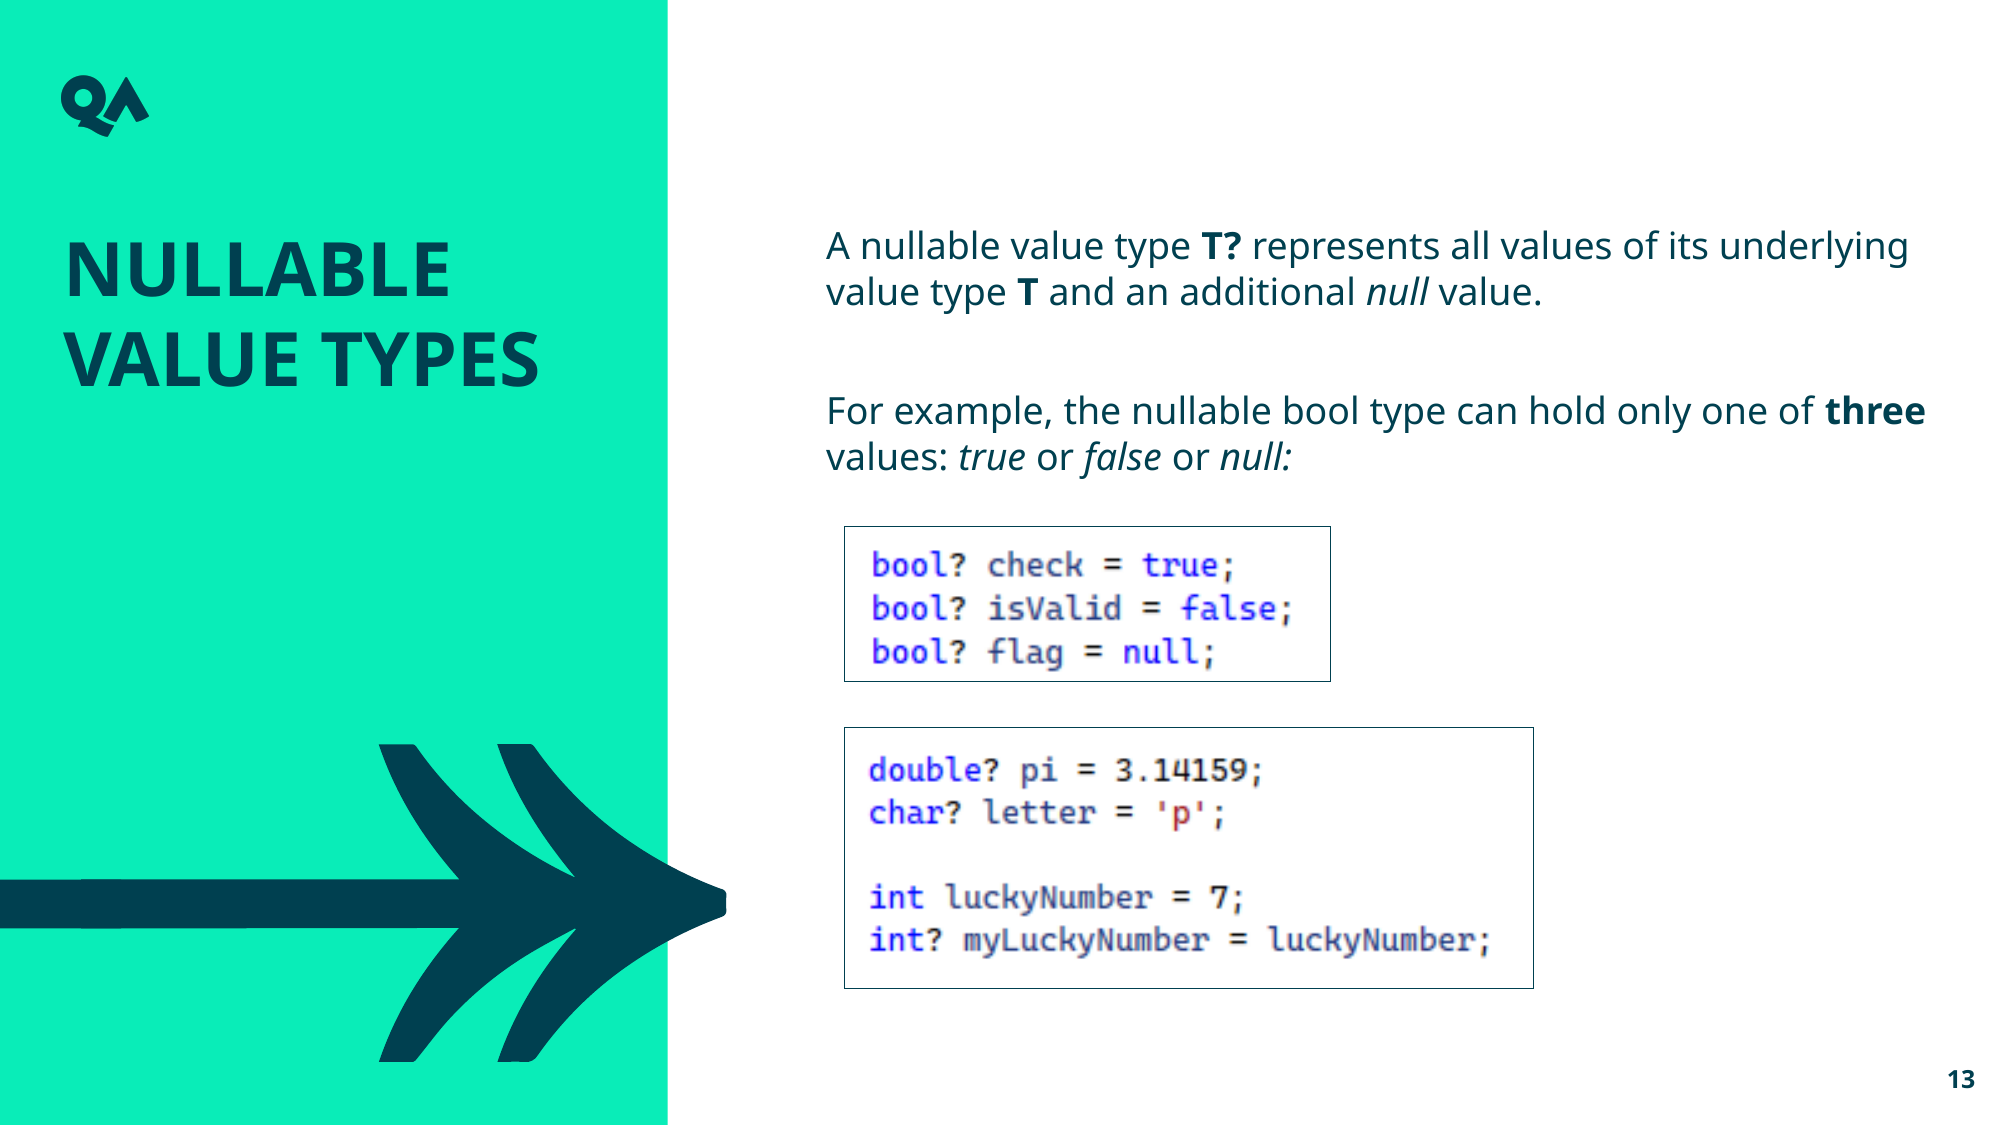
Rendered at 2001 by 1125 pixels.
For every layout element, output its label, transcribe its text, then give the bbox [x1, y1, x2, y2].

picture [44, 61, 166, 148]
picture [846, 729, 1532, 987]
list Nullable Value Types [63, 221, 628, 673]
picture [846, 528, 1329, 680]
slide_number 13 [1846, 1068, 1976, 1098]
list A nullable value type T? represents all values of its underlying value type T and an additional null value. For example, the nullable bool type can hold only one of three values: true or false or null: [826, 221, 1937, 1062]
